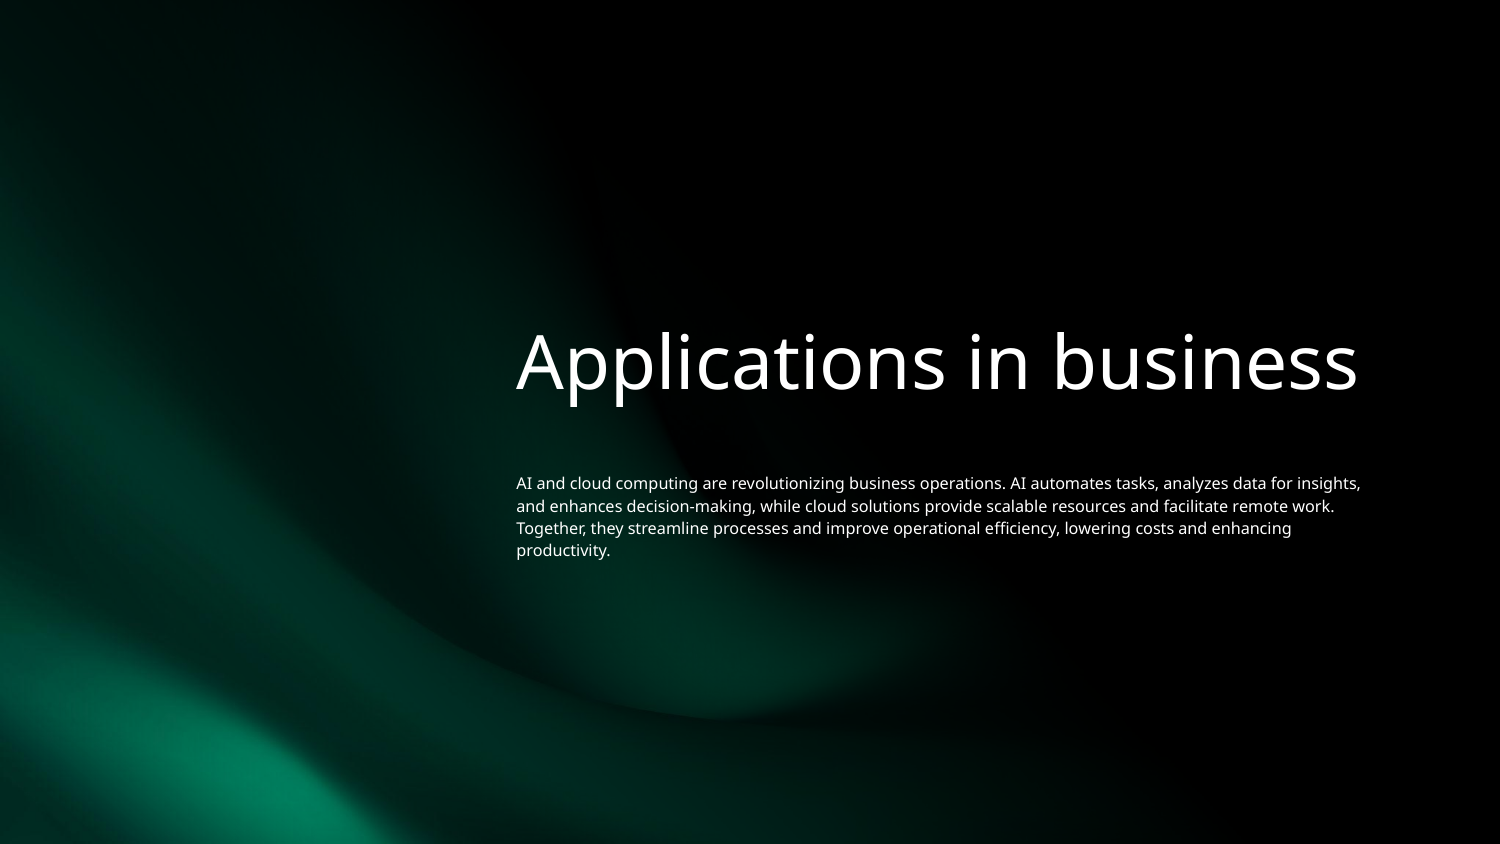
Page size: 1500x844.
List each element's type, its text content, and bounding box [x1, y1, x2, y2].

subtitle AI and cloud computing are revolutionizing business operations. AI automates tasks, analyzes data for insights, and enhances decision-making, while cloud solutions provide scalable resources and facilitate remote work. Together, they streamline processes and improve operational efficiency, lowering costs and enhancing productivity. [501, 457, 1380, 580]
title Applications in business [501, 262, 1380, 457]
picture [0, 0, 1500, 844]
